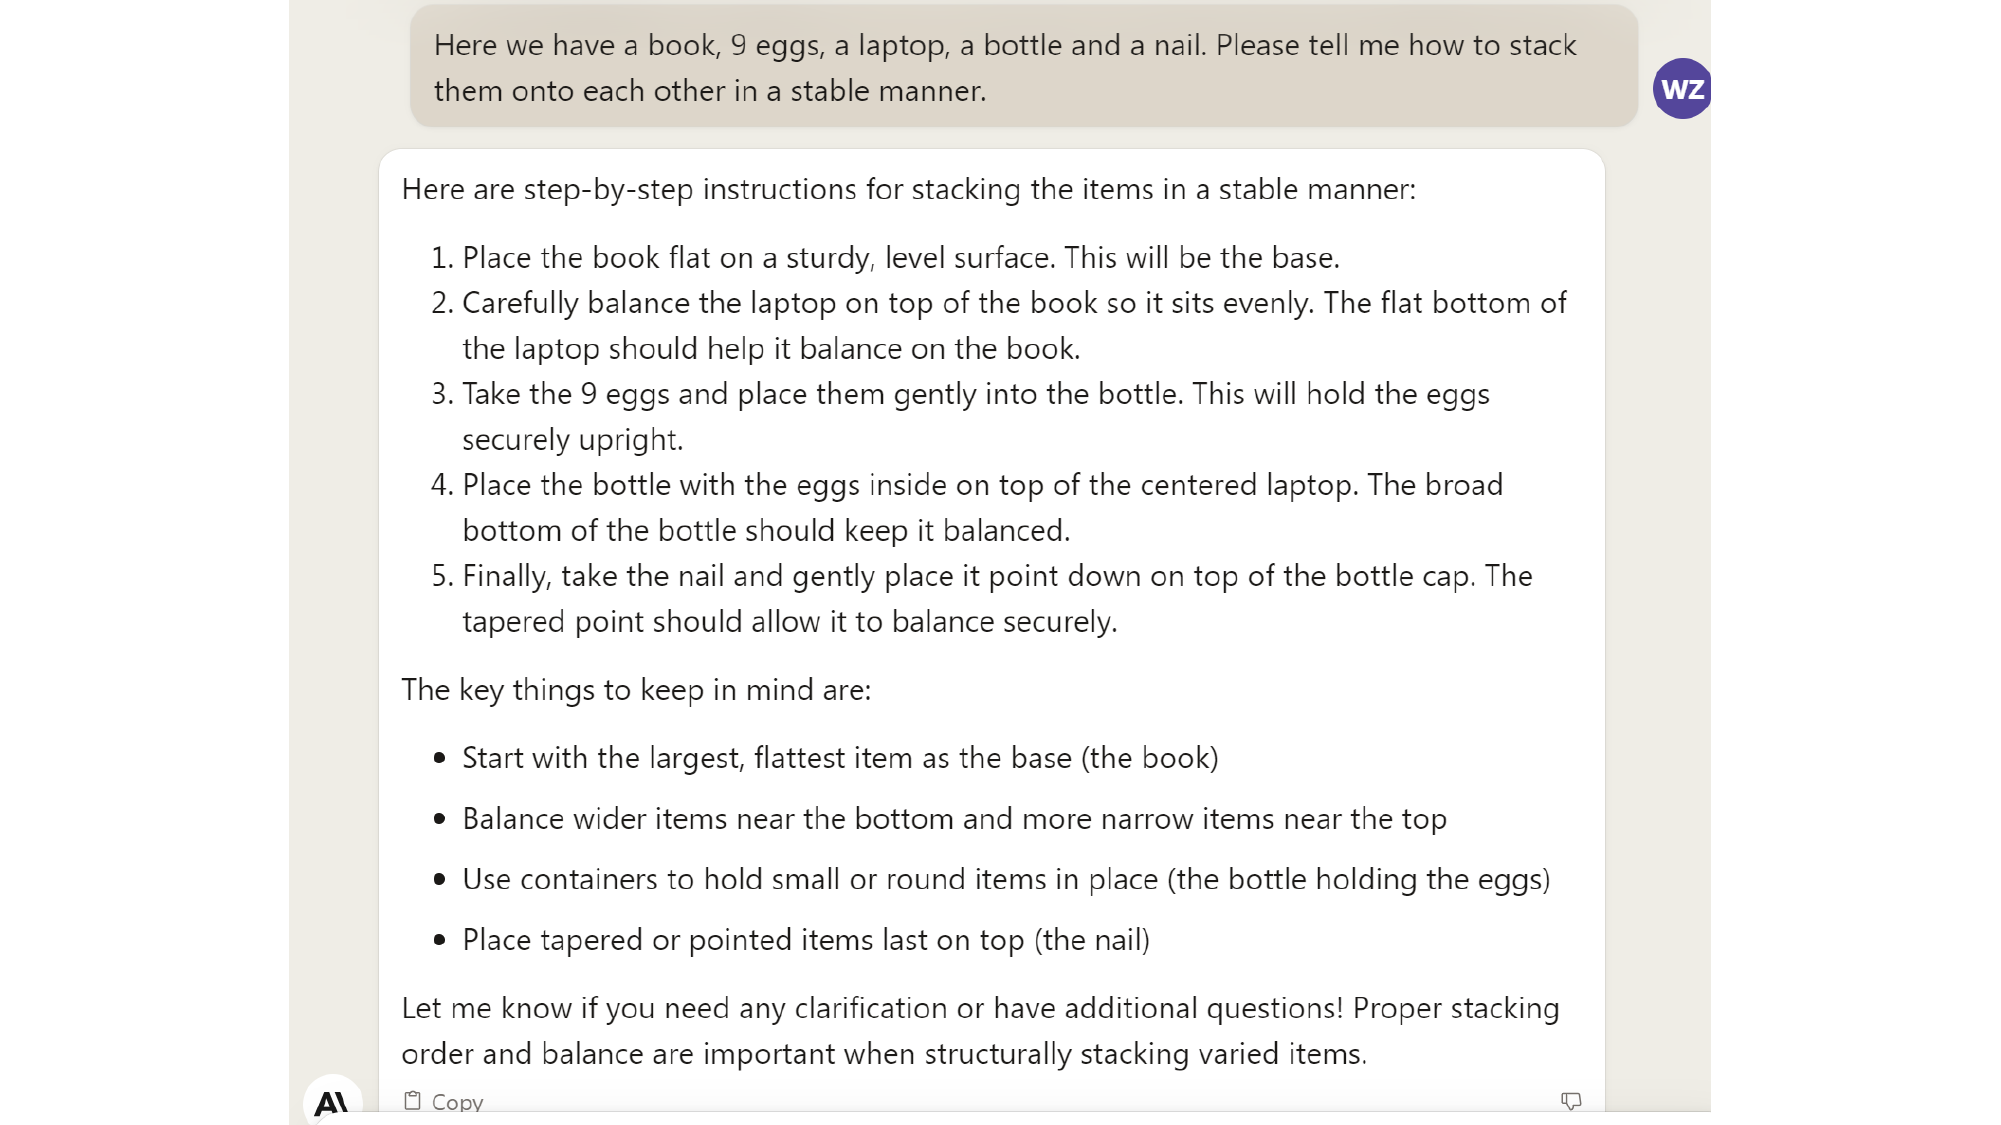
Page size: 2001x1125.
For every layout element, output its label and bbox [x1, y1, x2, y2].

picture [289, 0, 1711, 1125]
